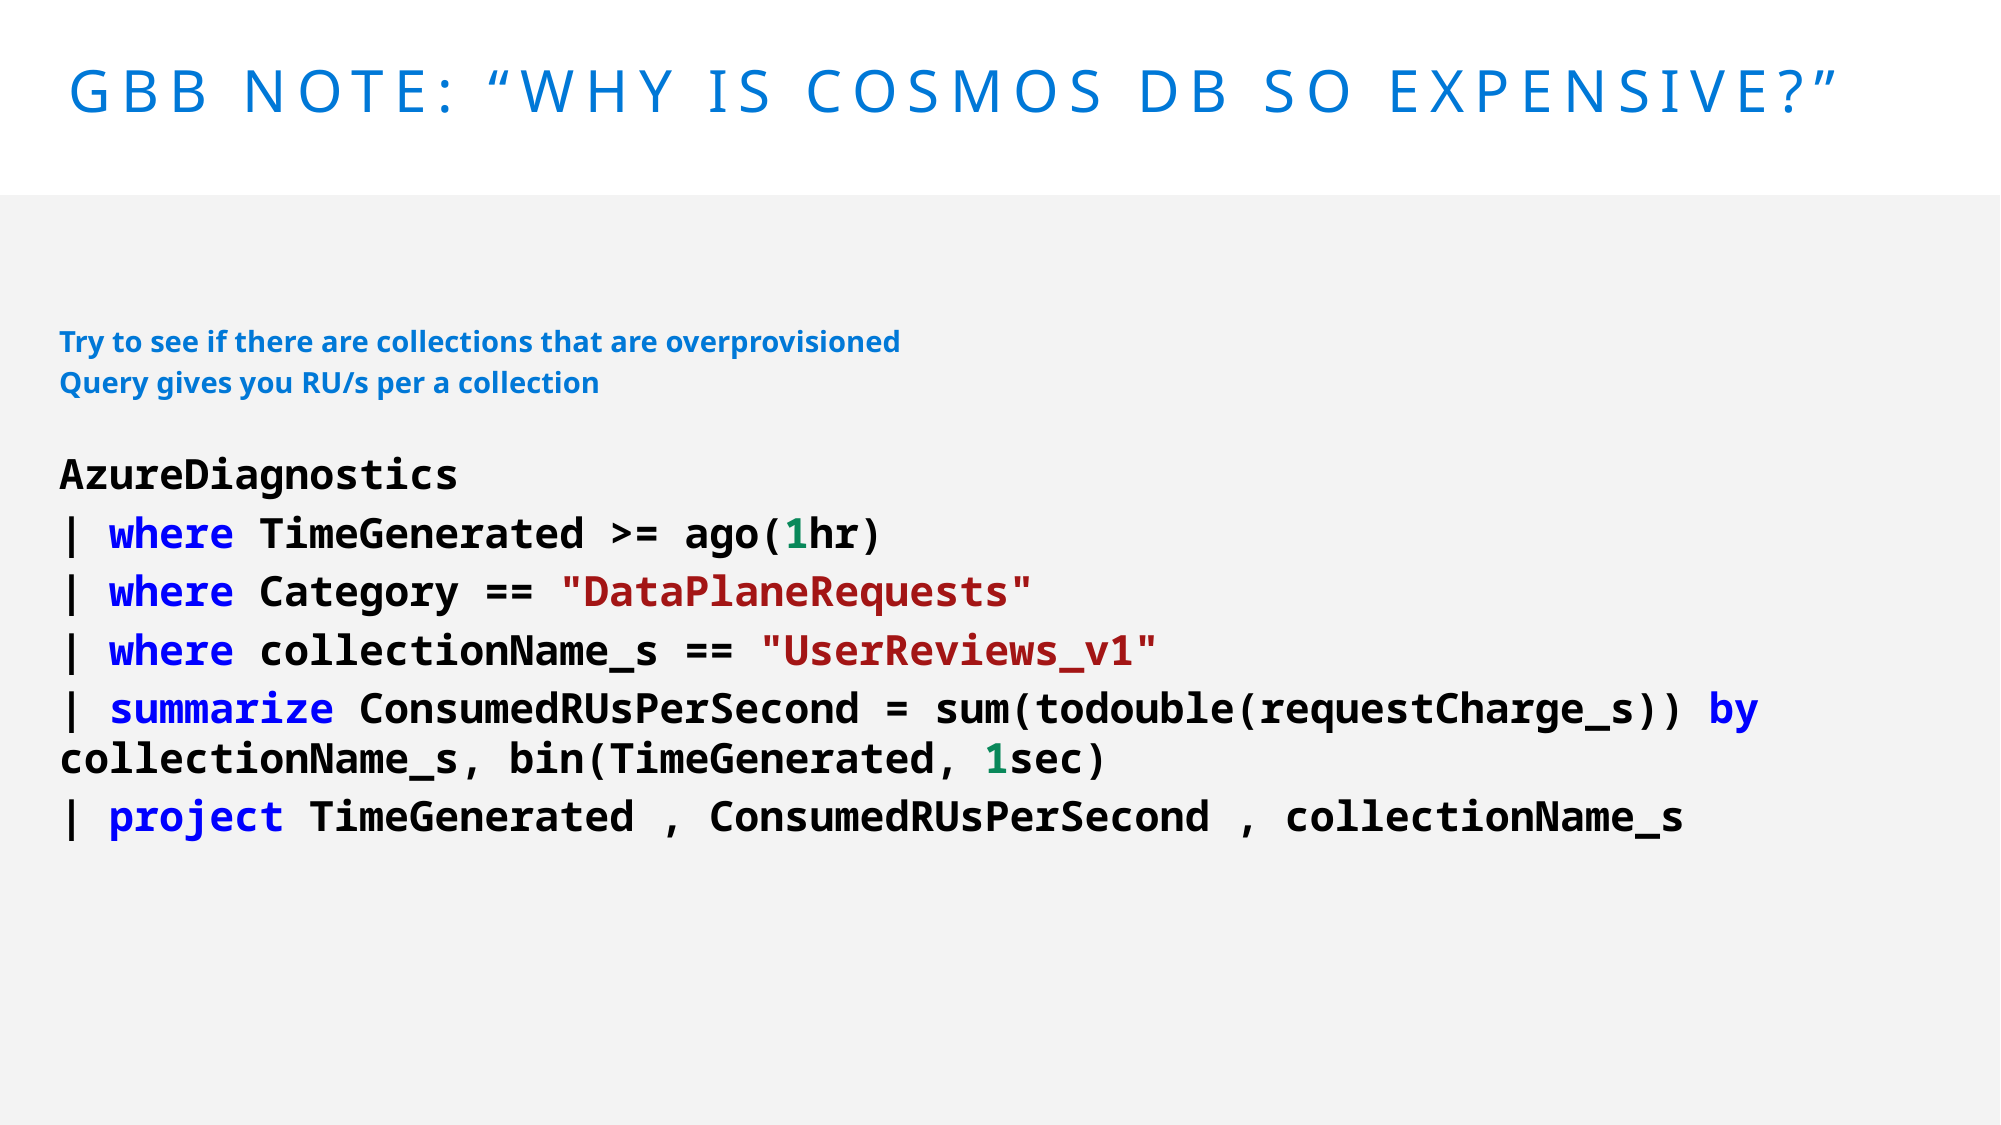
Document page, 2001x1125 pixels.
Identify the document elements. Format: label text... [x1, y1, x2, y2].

title GBB Note: “Why is Cosmos DB so expensive?” [44, 47, 1957, 196]
list Try to see if there are collections that are overprovisioned Query gives you RU/s per a collection AzureDiagnostics | where TimeGenerated >= ago(1hr) | where Category == "DataPlaneRequests" | where collectionName_s == "UserReviews_v1" | summarize ConsumedRUsPerSecond = sum(todouble(requestCharge_s)) by collectionName_s, bin(TimeGenerated, 1sec) | project TimeGenerated , ConsumedRUsPerSecond , collectionName_s [44, 315, 1957, 363]
